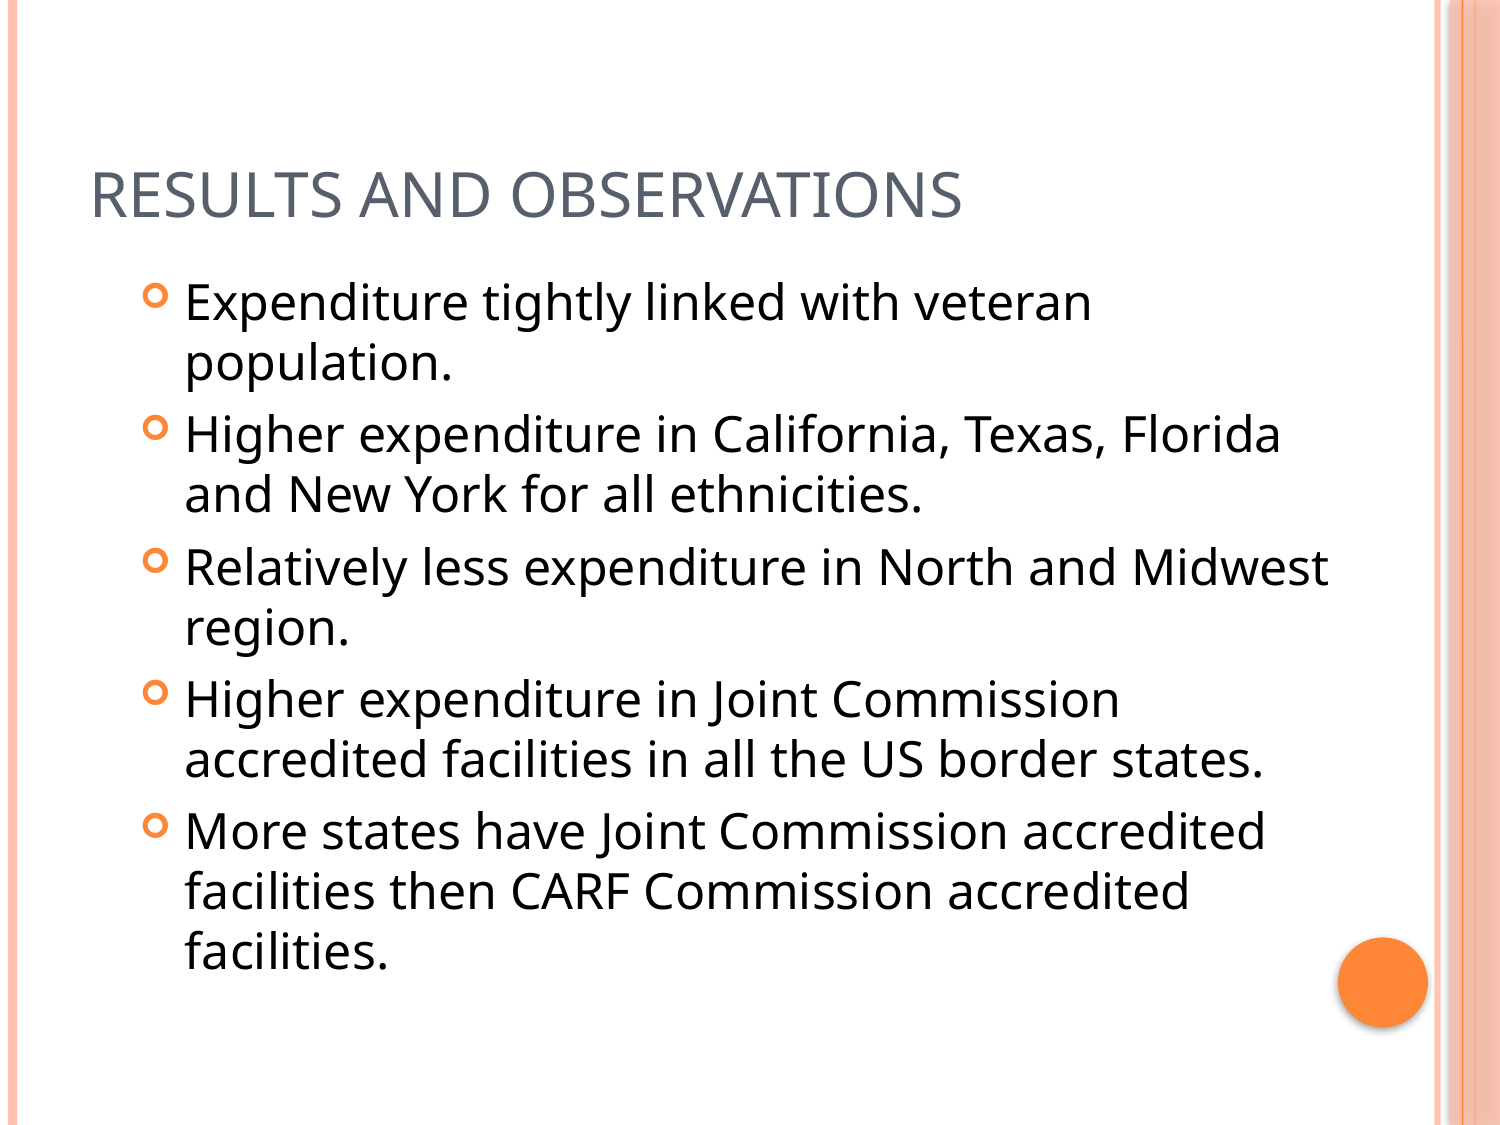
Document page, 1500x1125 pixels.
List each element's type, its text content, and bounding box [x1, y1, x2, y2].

title Results and Observations [75, 50, 1300, 238]
list Expenditure tightly linked with veteran population. Higher expenditure in California, Texas, Florida and New York for all ethnicities. Relatively less expenditure in North and Midwest region. Higher expenditure in Joint Commission accredited facilities in all the US border states. More states have Joint Commission accredited facilities then CARF Commission accredited facilities. [125, 262, 1350, 1062]
